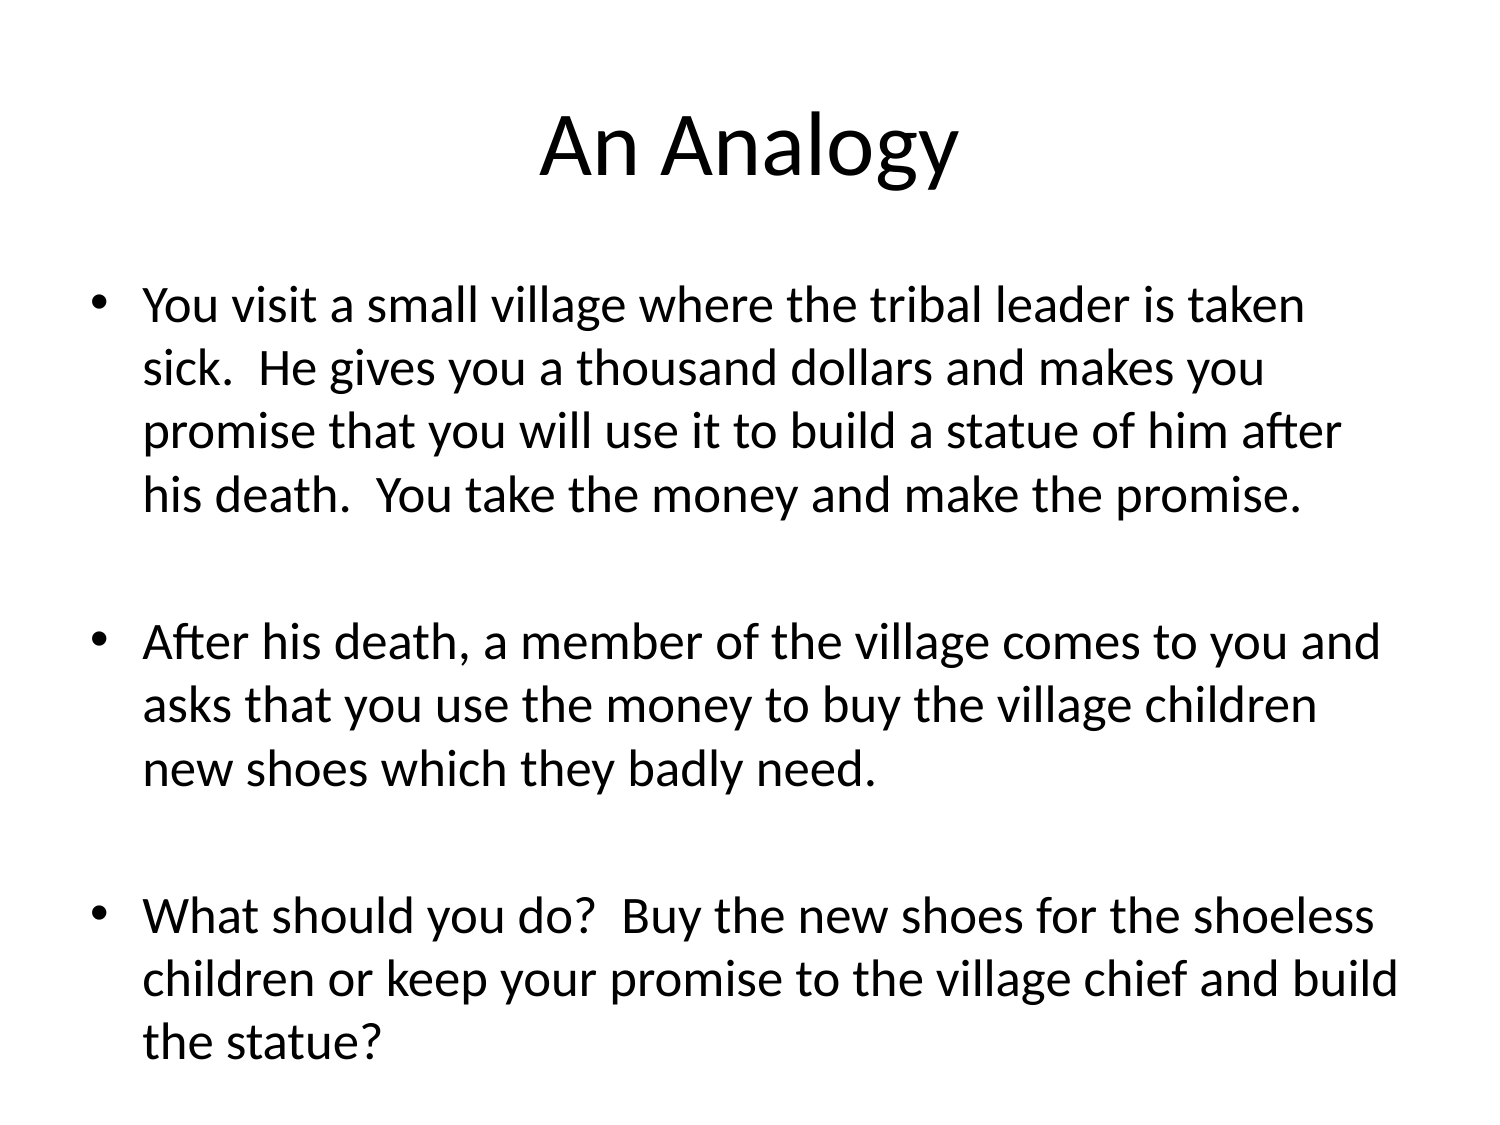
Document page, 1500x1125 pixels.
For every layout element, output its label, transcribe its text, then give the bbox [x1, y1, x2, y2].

title An Analogy [75, 45, 1425, 233]
list You visit a small village where the tribal leader is taken sick. He gives you a thousand dollars and makes you promise that you will use it to build a statue of him after his death. You take the money and make the promise. After his death, a member of the village comes to you and asks that you use the money to buy the village children new shoes which they badly need. What should you do? Buy the new shoes for the shoeless children or keep your promise to the village chief and build the statue? [75, 262, 1425, 1088]
